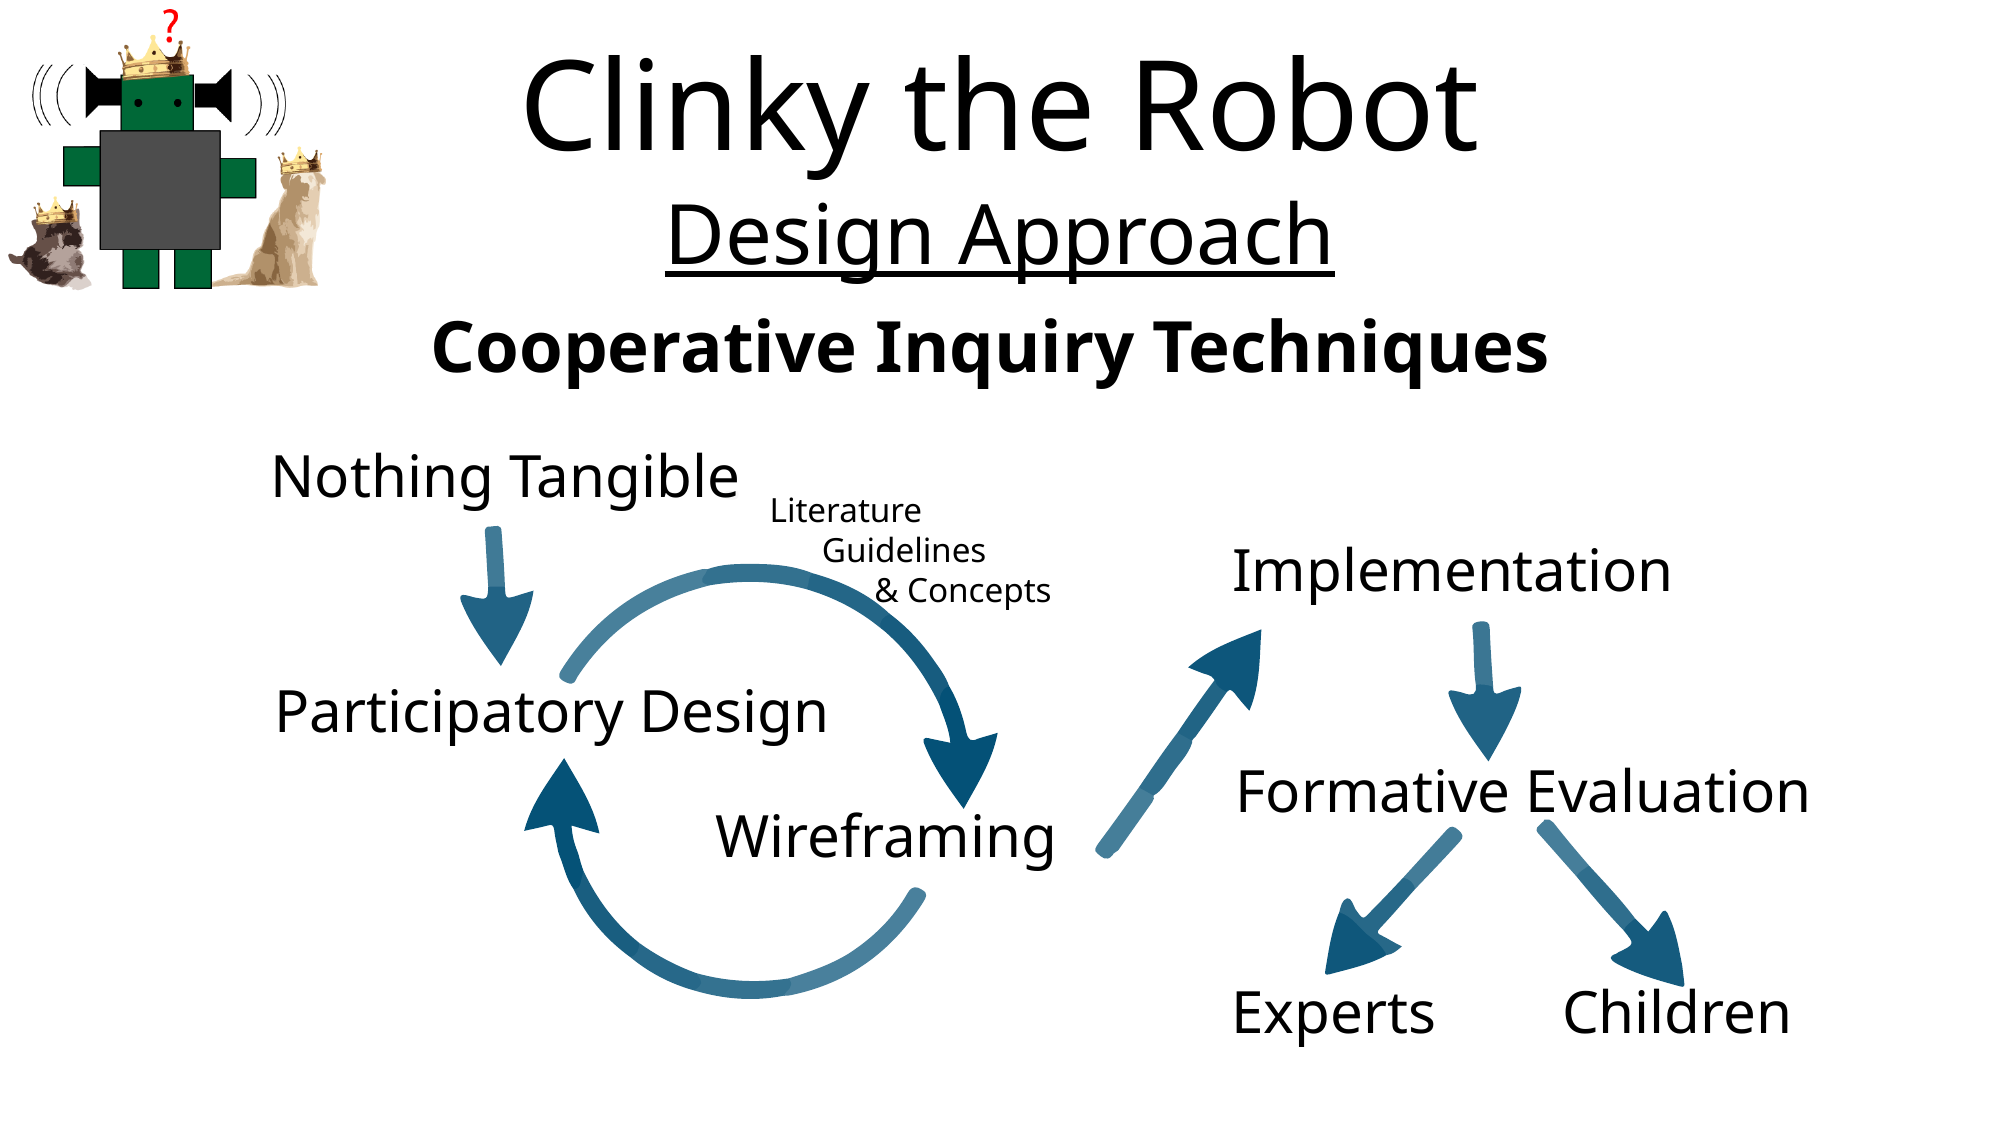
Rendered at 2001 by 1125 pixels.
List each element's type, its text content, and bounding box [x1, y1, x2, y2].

title Clinky the Robot [356, 30, 1750, 184]
text_box Cooperative Inquiry Techniques [76, 304, 1924, 1125]
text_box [249, 431, 1838, 1061]
picture [0, 0, 356, 305]
subtitle Design Approach [356, 184, 1810, 298]
